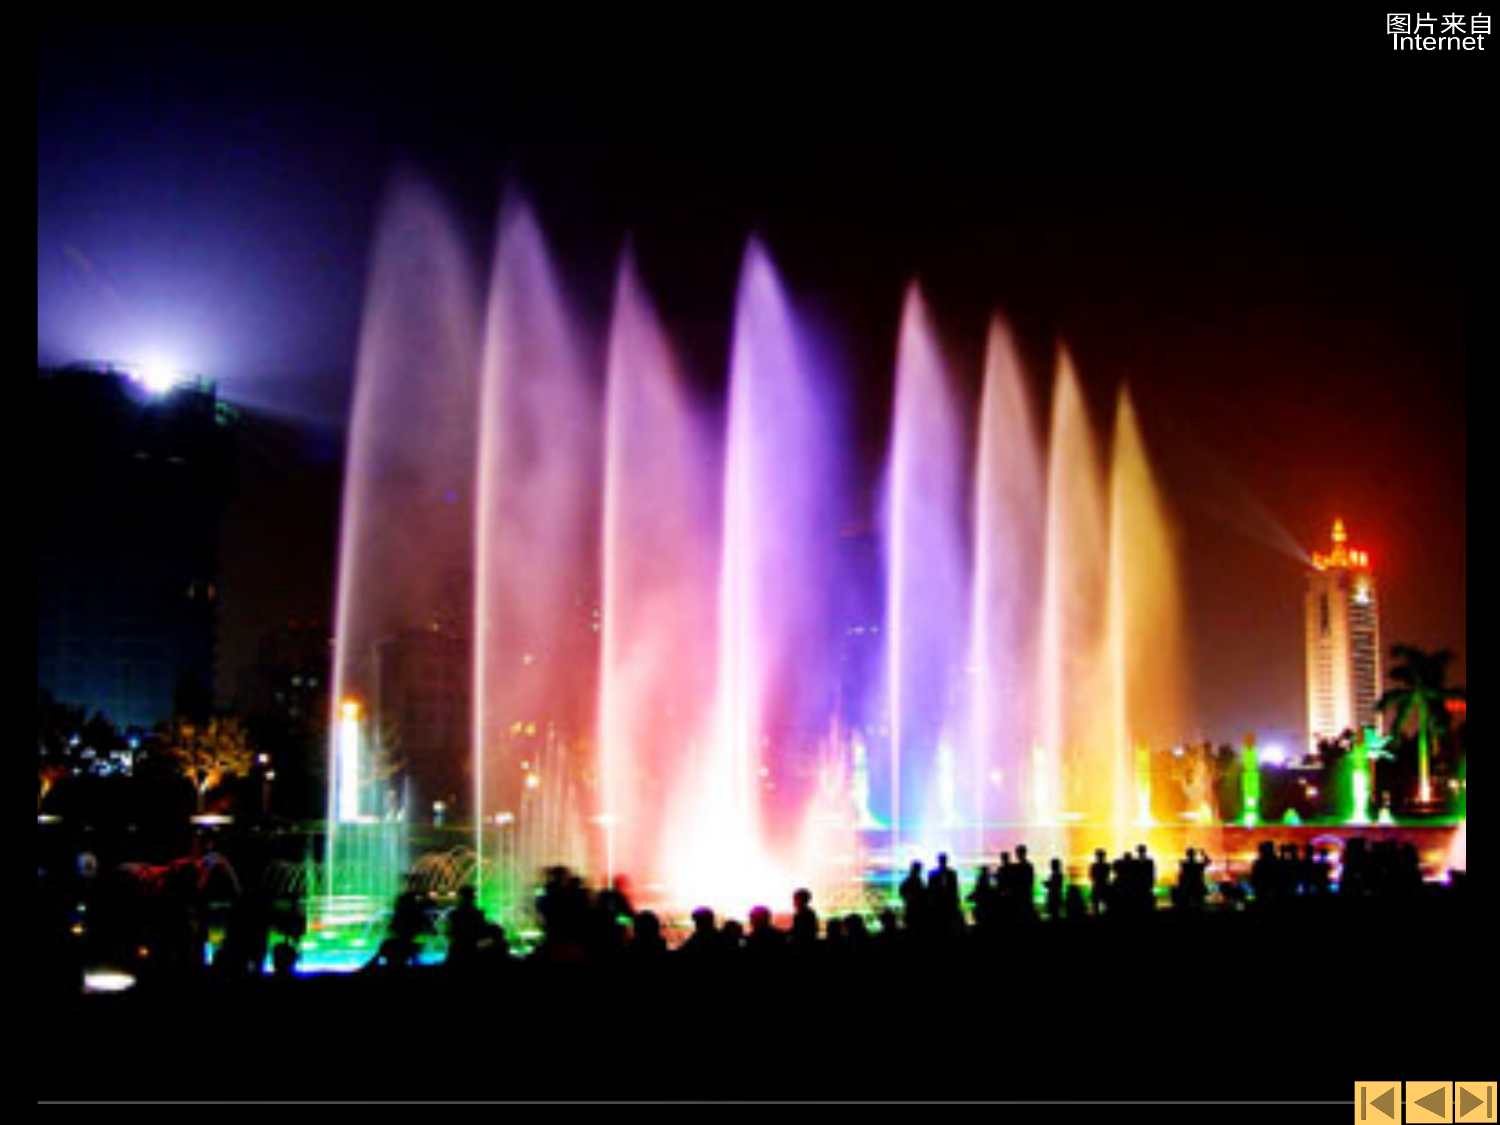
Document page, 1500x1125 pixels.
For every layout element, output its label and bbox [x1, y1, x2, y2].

text_box [0, 0, 1500, 1125]
